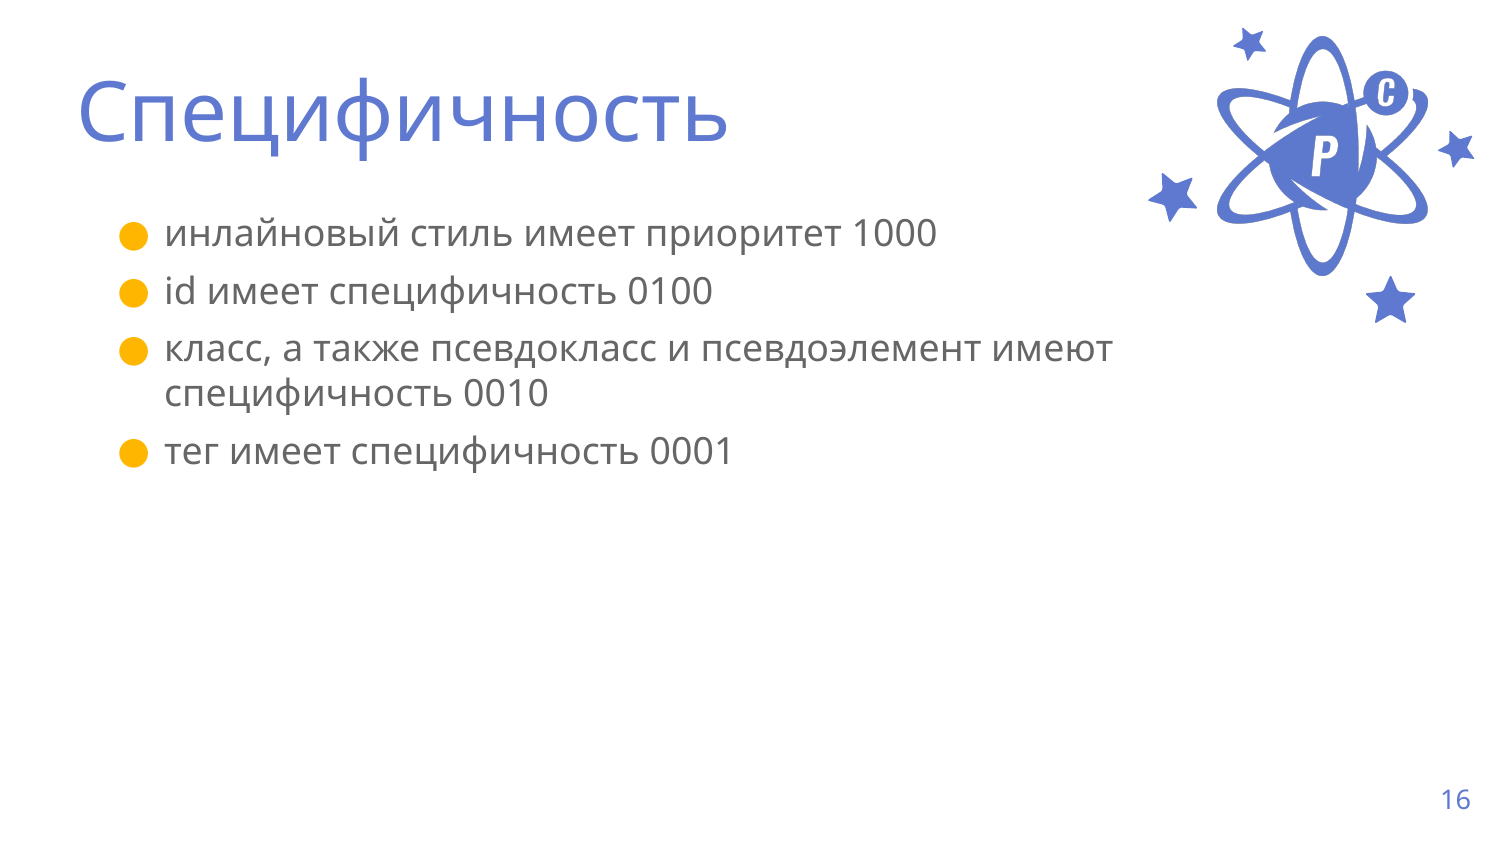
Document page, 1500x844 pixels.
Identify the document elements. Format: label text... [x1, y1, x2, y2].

text_box инлайновый стиль имеет приоритет 1000 id имеет специфичность 0100 класс, а также псевдокласс и псевдоэлемент имеют специфичность 0010 тег имеет специфичность 0001 [102, 194, 1195, 584]
title Специфичность [61, 25, 1146, 173]
slide_number 16 [1411, 753, 1500, 844]
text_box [1148, 25, 1477, 324]
